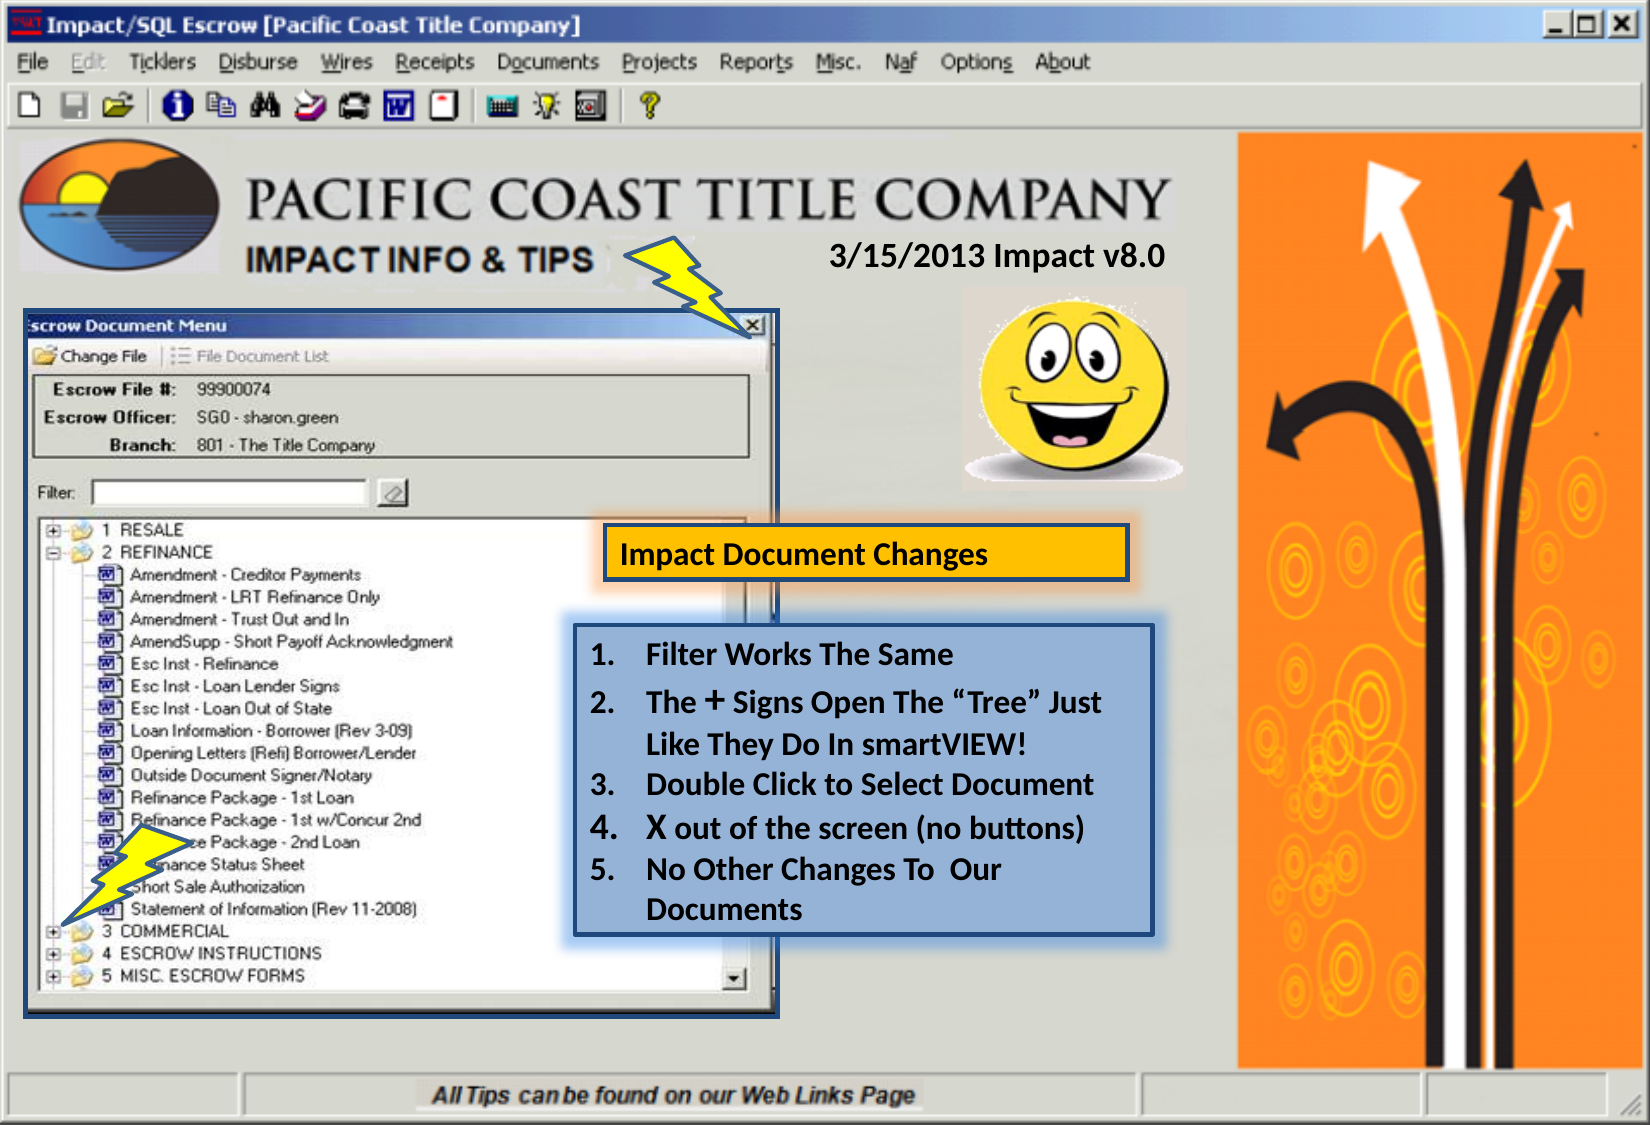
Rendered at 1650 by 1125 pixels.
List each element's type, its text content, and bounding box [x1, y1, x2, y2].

text_box [622, 235, 726, 310]
text_box Filter Works The Same The + Signs Open The “Tree” Just Like They Do In smartVIEW! Double Click to Select Document X out of the screen (no buttons) No Other Changes To Our Documents [780, 624, 1153, 935]
picture [0, 0, 1650, 1125]
text_box 3/15/2013 Impact v8.0 [813, 224, 1181, 283]
text_box Impact Document Changes [780, 524, 1128, 580]
